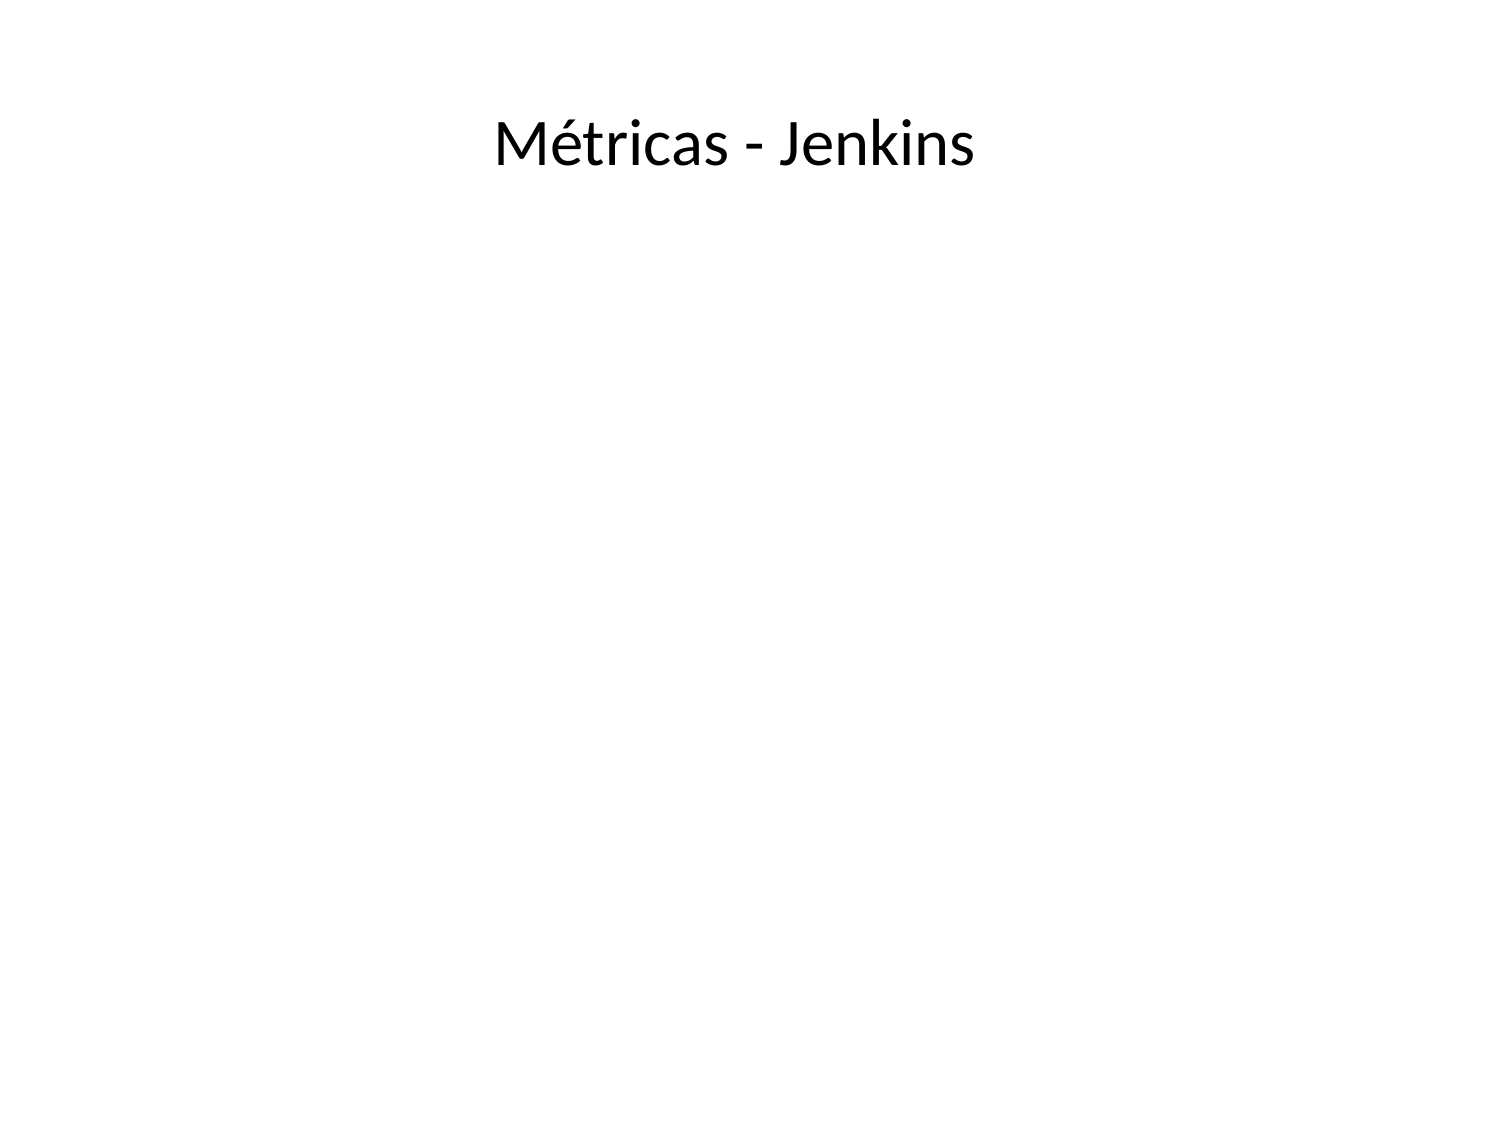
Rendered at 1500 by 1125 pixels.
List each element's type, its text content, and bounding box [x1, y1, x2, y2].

text_box Métricas - Jenkins [75, 45, 1425, 232]
